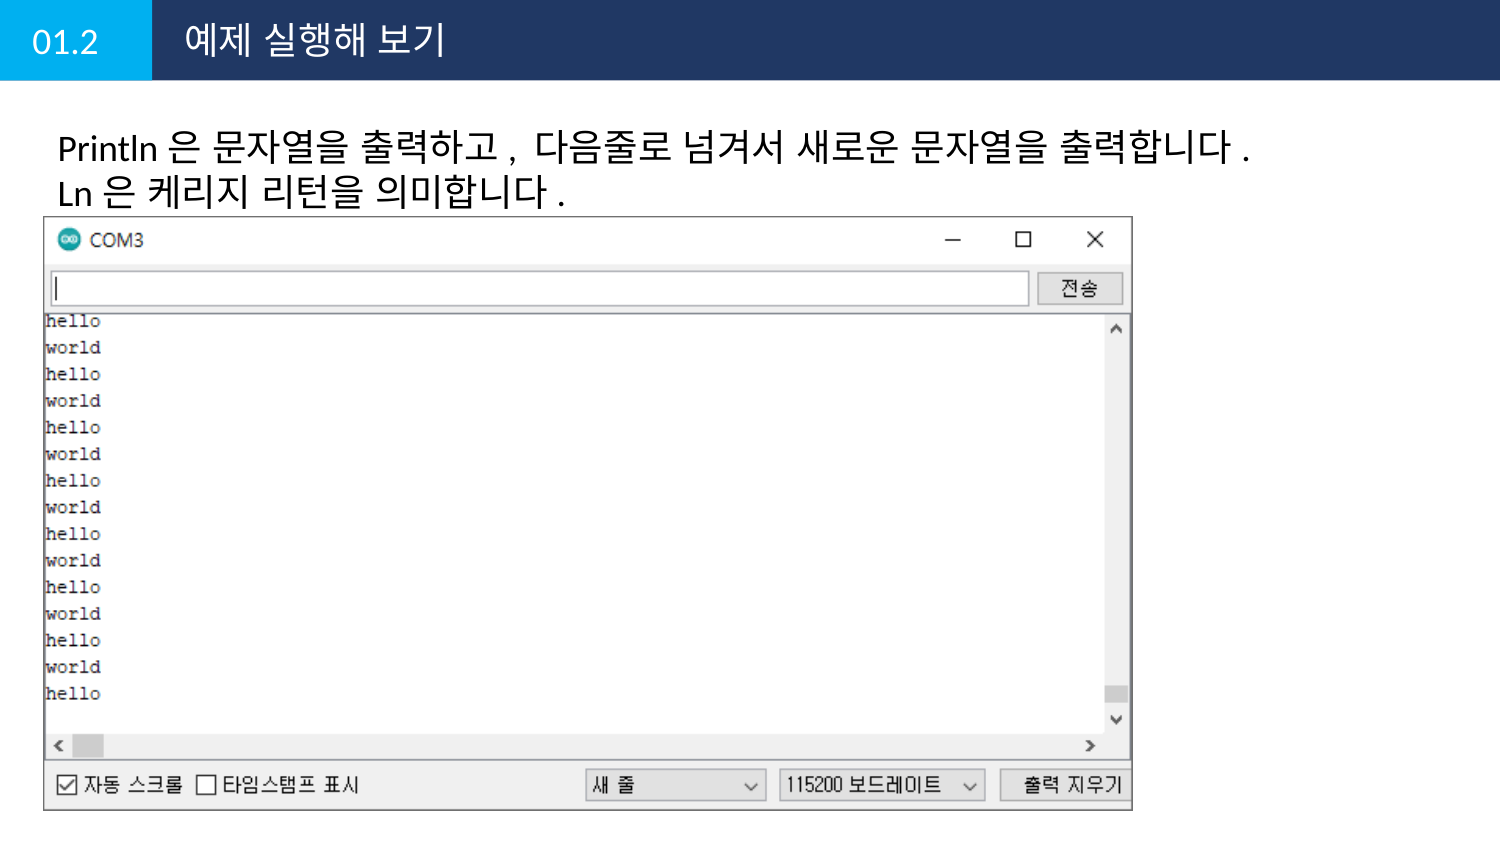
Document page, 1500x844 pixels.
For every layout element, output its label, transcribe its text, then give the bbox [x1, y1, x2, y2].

text_box [153, 0, 1500, 81]
text_box Println은 문자열을 출력하고, 다음줄로 넘겨서 새로운 문자열을 출력합니다. Ln은 케리지 리턴을 의미합니다. [42, 116, 1402, 222]
picture [43, 216, 1133, 811]
text_box 예제 실행해 보기 [169, 9, 945, 70]
text_box 01.2 [17, 9, 115, 70]
text_box [0, 0, 153, 81]
